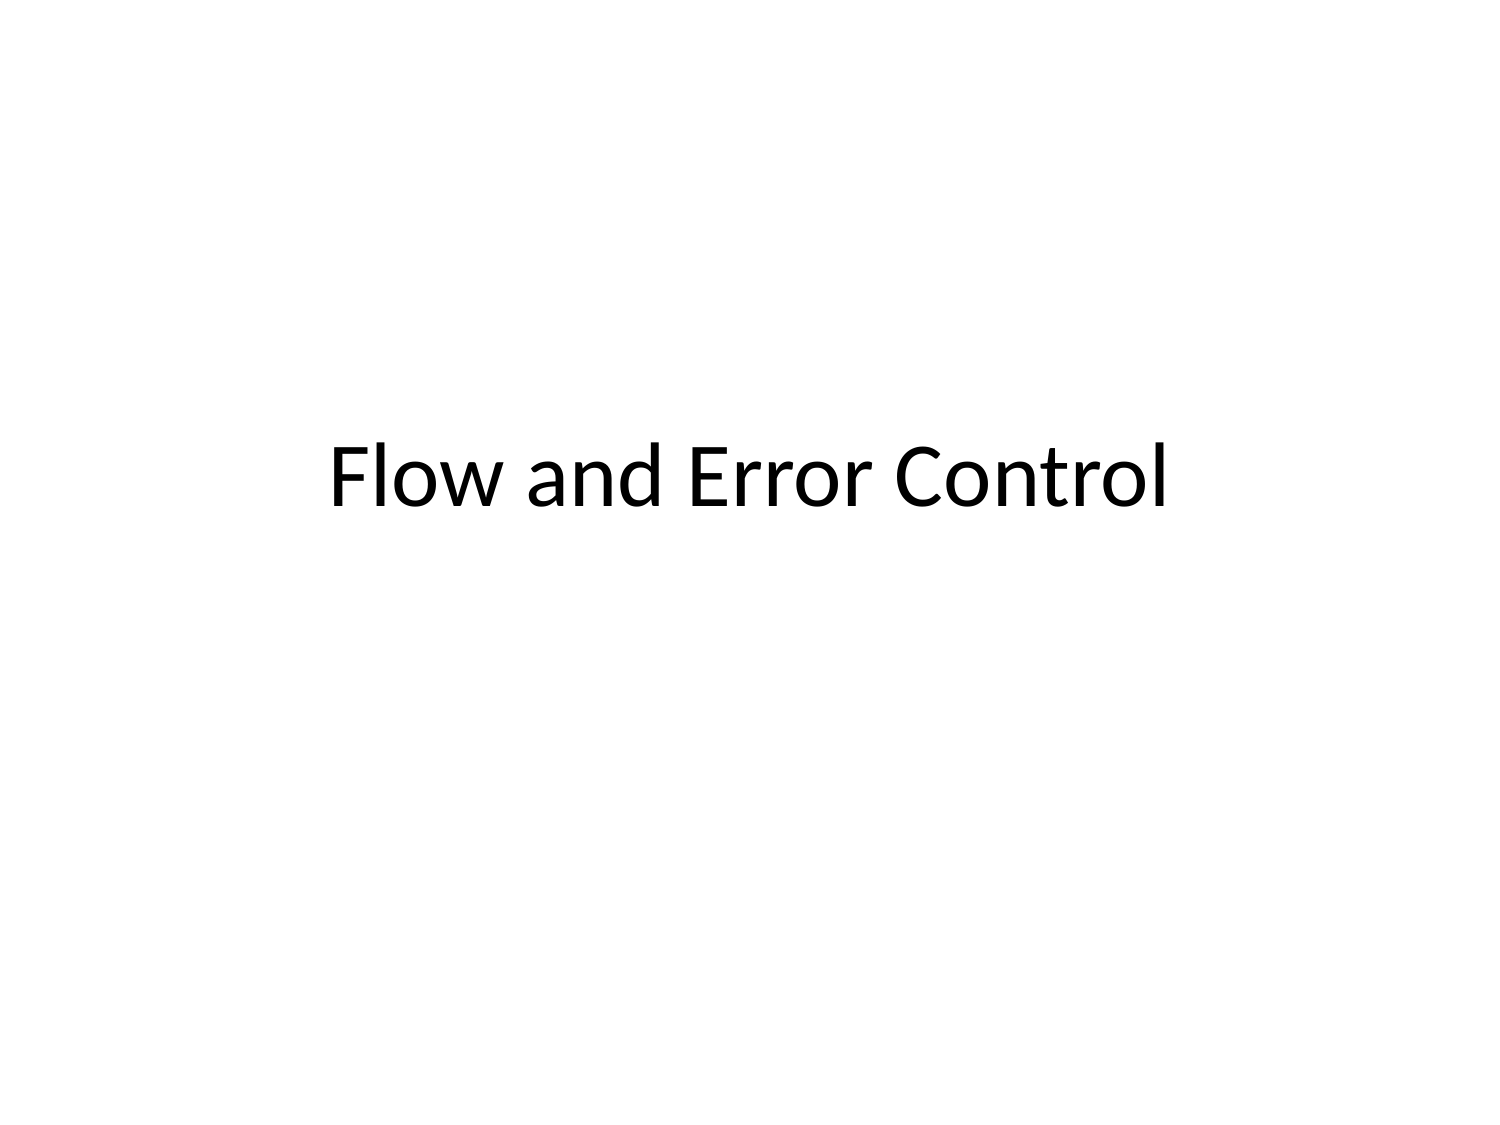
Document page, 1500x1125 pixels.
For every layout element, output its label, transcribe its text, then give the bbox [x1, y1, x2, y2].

title Flow and Error Control [112, 349, 1388, 591]
